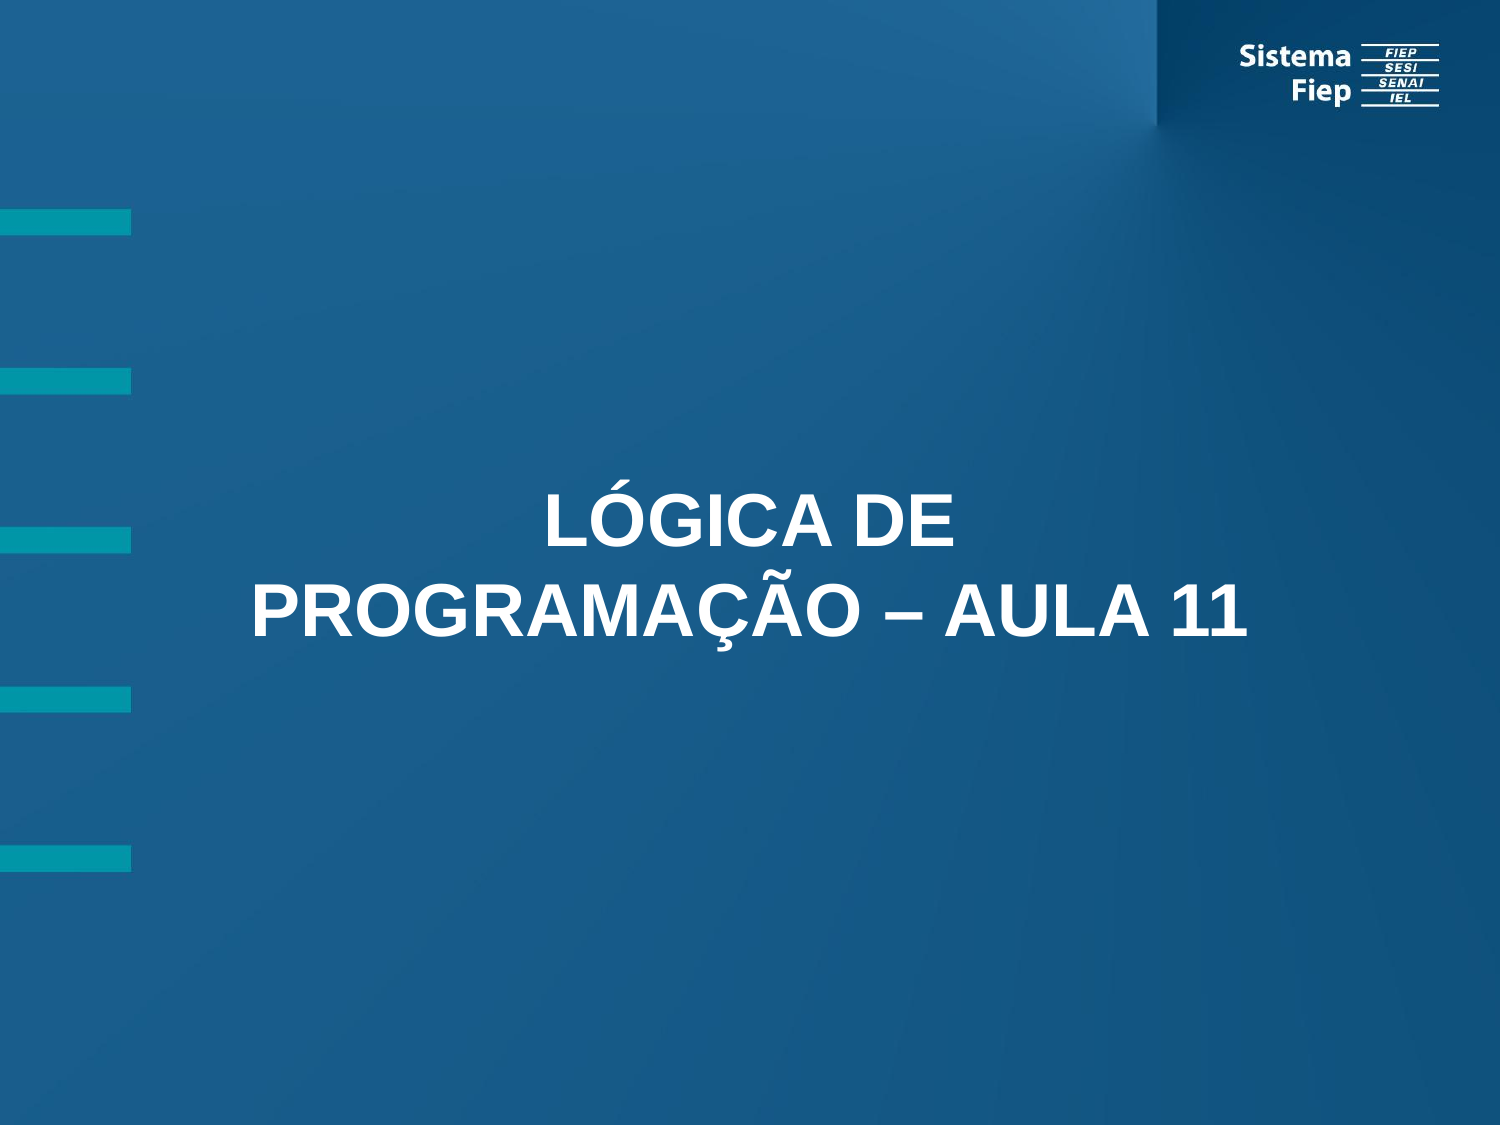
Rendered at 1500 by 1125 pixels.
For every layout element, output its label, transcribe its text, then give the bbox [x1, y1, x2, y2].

picture [0, 210, 130, 234]
picture [0, 0, 1500, 1125]
text_box LÓGICA DE PROGRAMAÇÃO – AULA 11 [218, 463, 1281, 659]
picture [0, 687, 130, 711]
